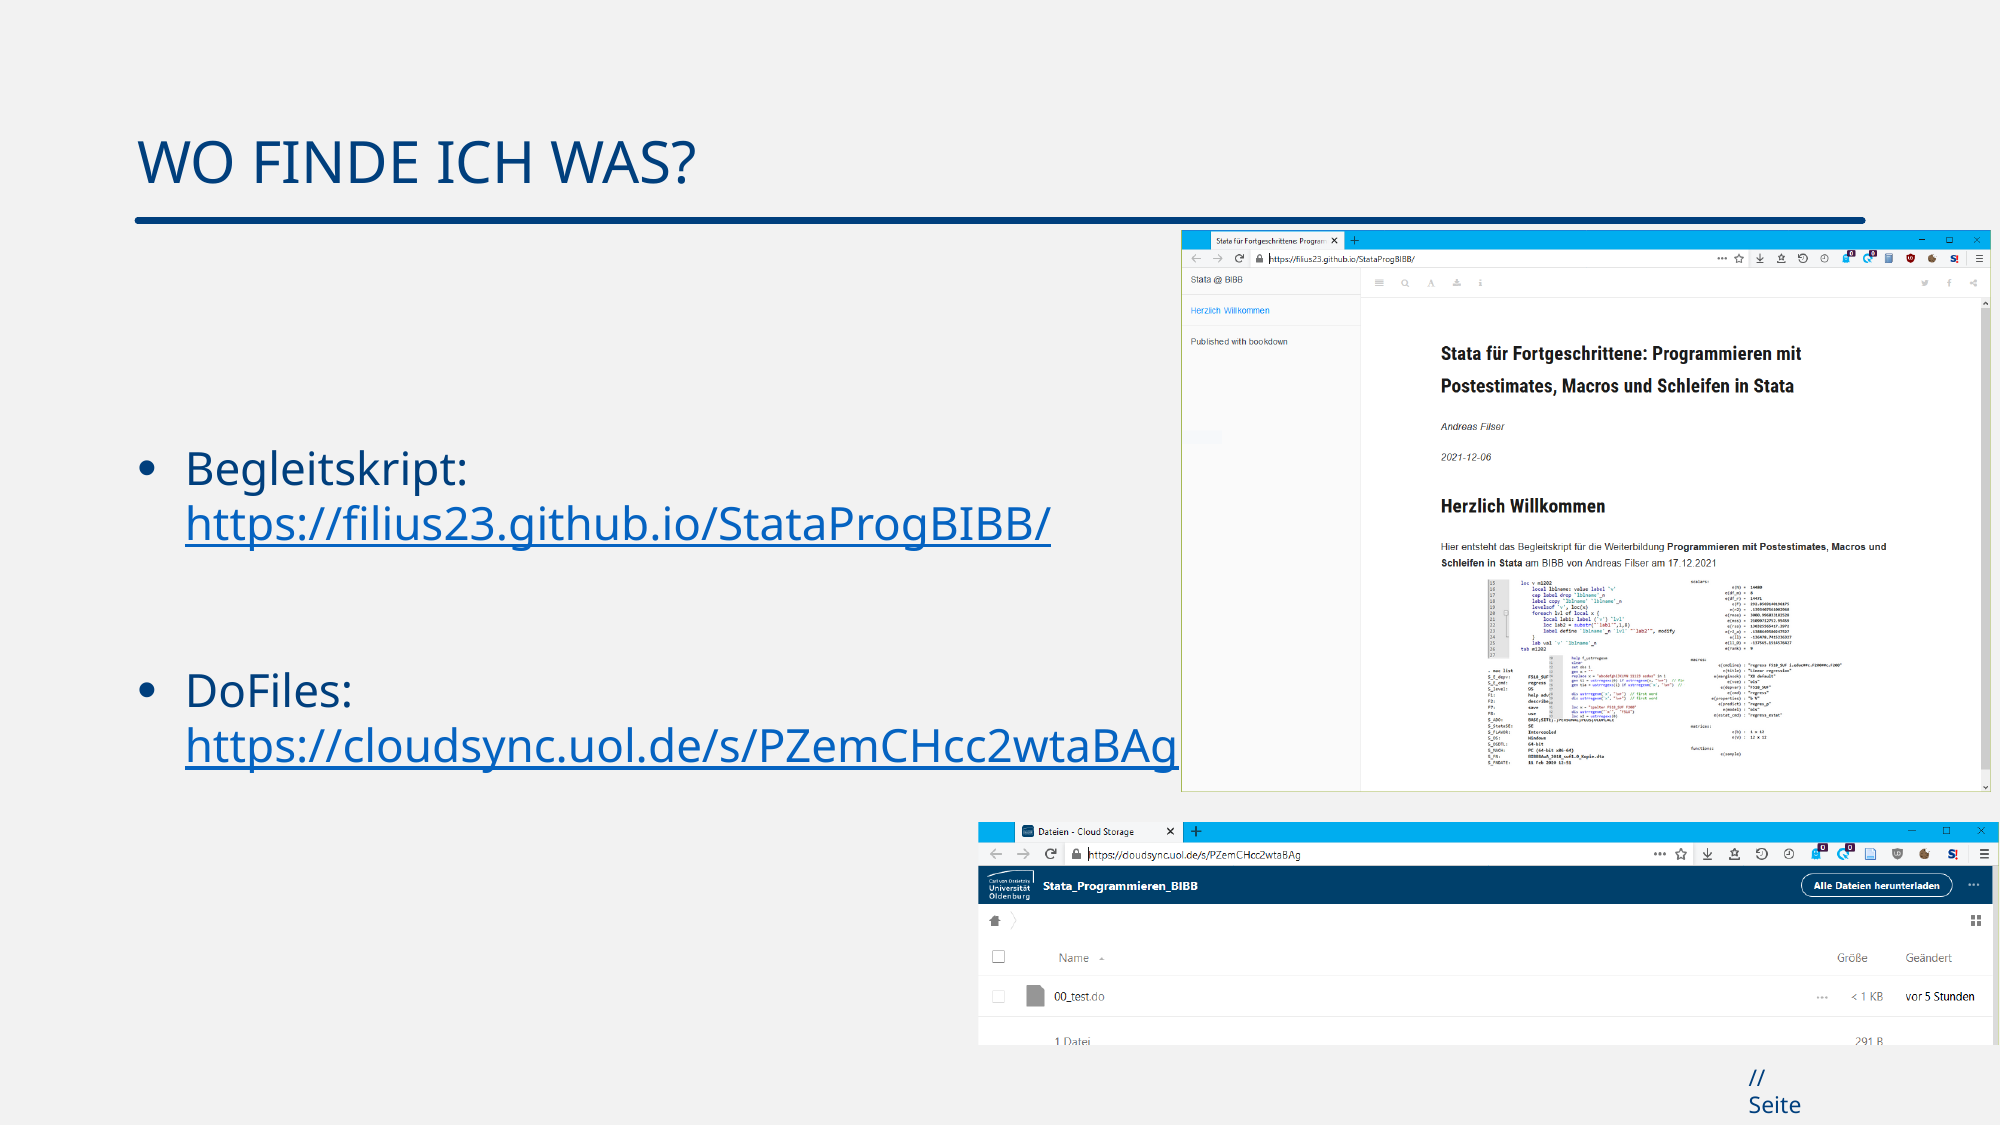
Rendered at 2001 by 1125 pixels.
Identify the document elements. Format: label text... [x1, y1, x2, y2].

picture [1181, 230, 1991, 792]
picture [978, 822, 2000, 1045]
title Wo Finde ich was? [137, 1, 1863, 219]
list Begleitskript: https://filius23.github.io/StataProgBIBB/ DoFiles: https://cloudsync.uol.de/s/PZemCHcc2wtaBAg [137, 285, 1863, 1014]
